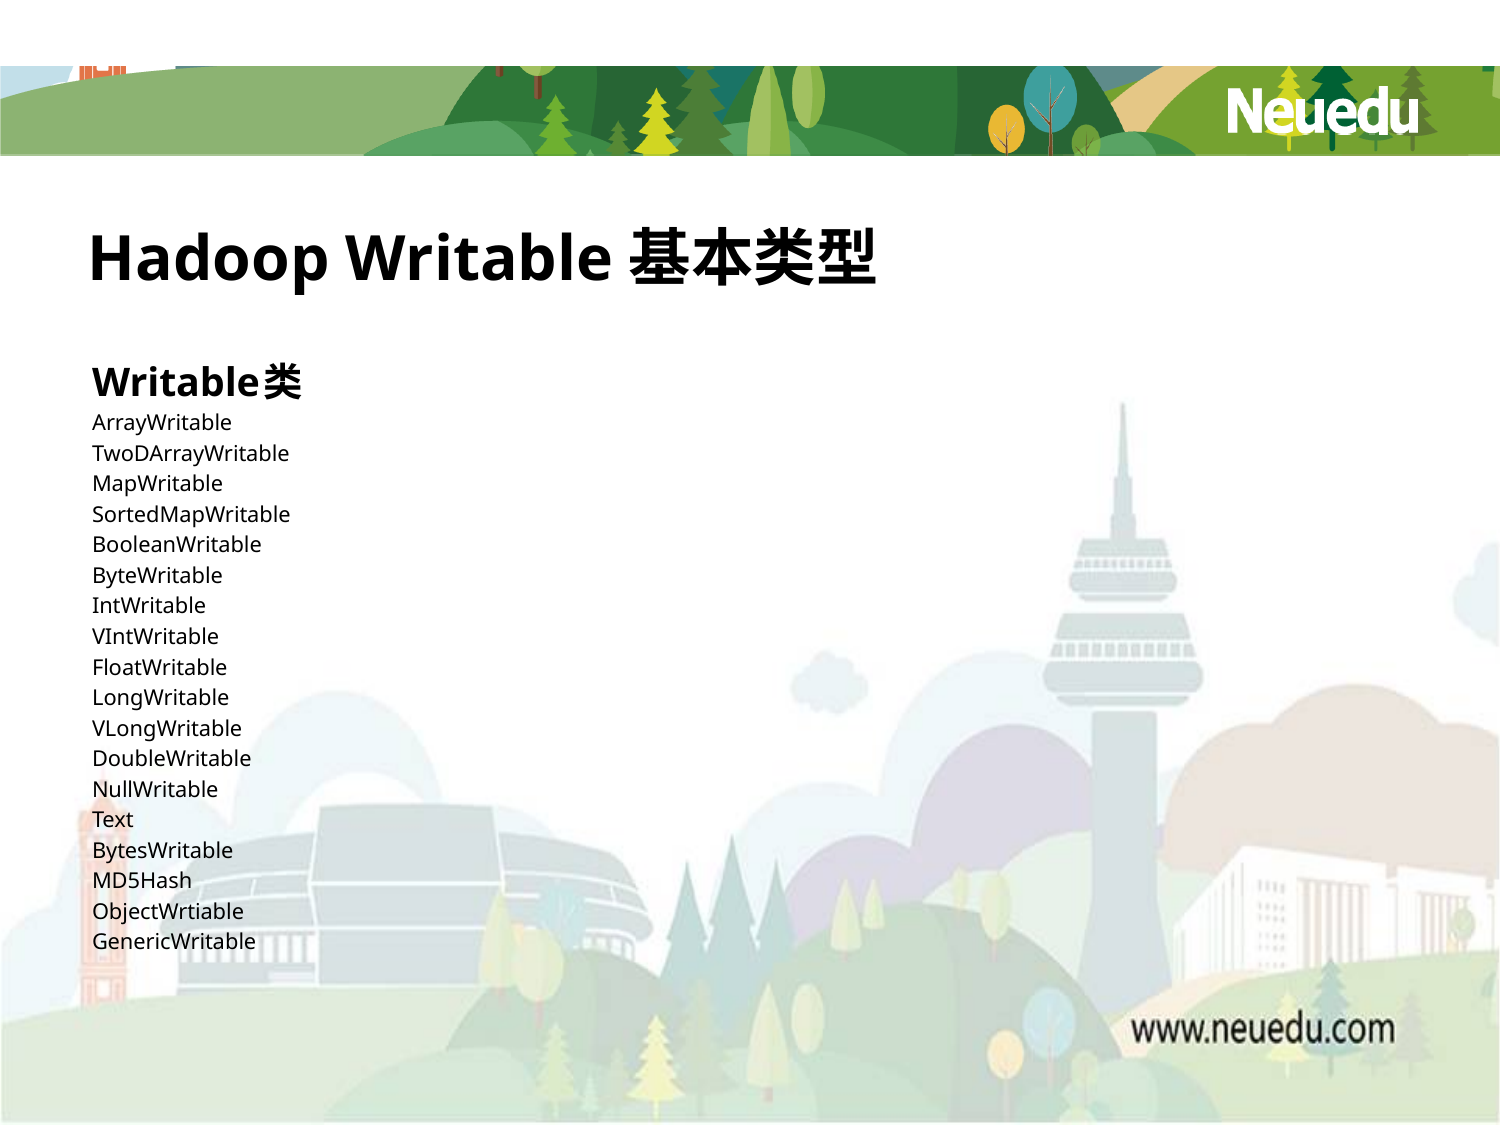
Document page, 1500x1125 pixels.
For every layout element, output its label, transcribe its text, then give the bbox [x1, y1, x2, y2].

title Hadoop Writable基本类型 [72, 184, 1423, 327]
list Writable类 ArrayWritable TwoDArrayWritable MapWritable SortedMapWritable BooleanWritable ByteWritable IntWritable VIntWritable FloatWritable LongWritable VLongWritable DoubleWritable NullWritable Text BytesWritable MD5Hash ObjectWrtiable GenericWritable [77, 349, 1441, 965]
picture [0, 0, 1500, 1125]
